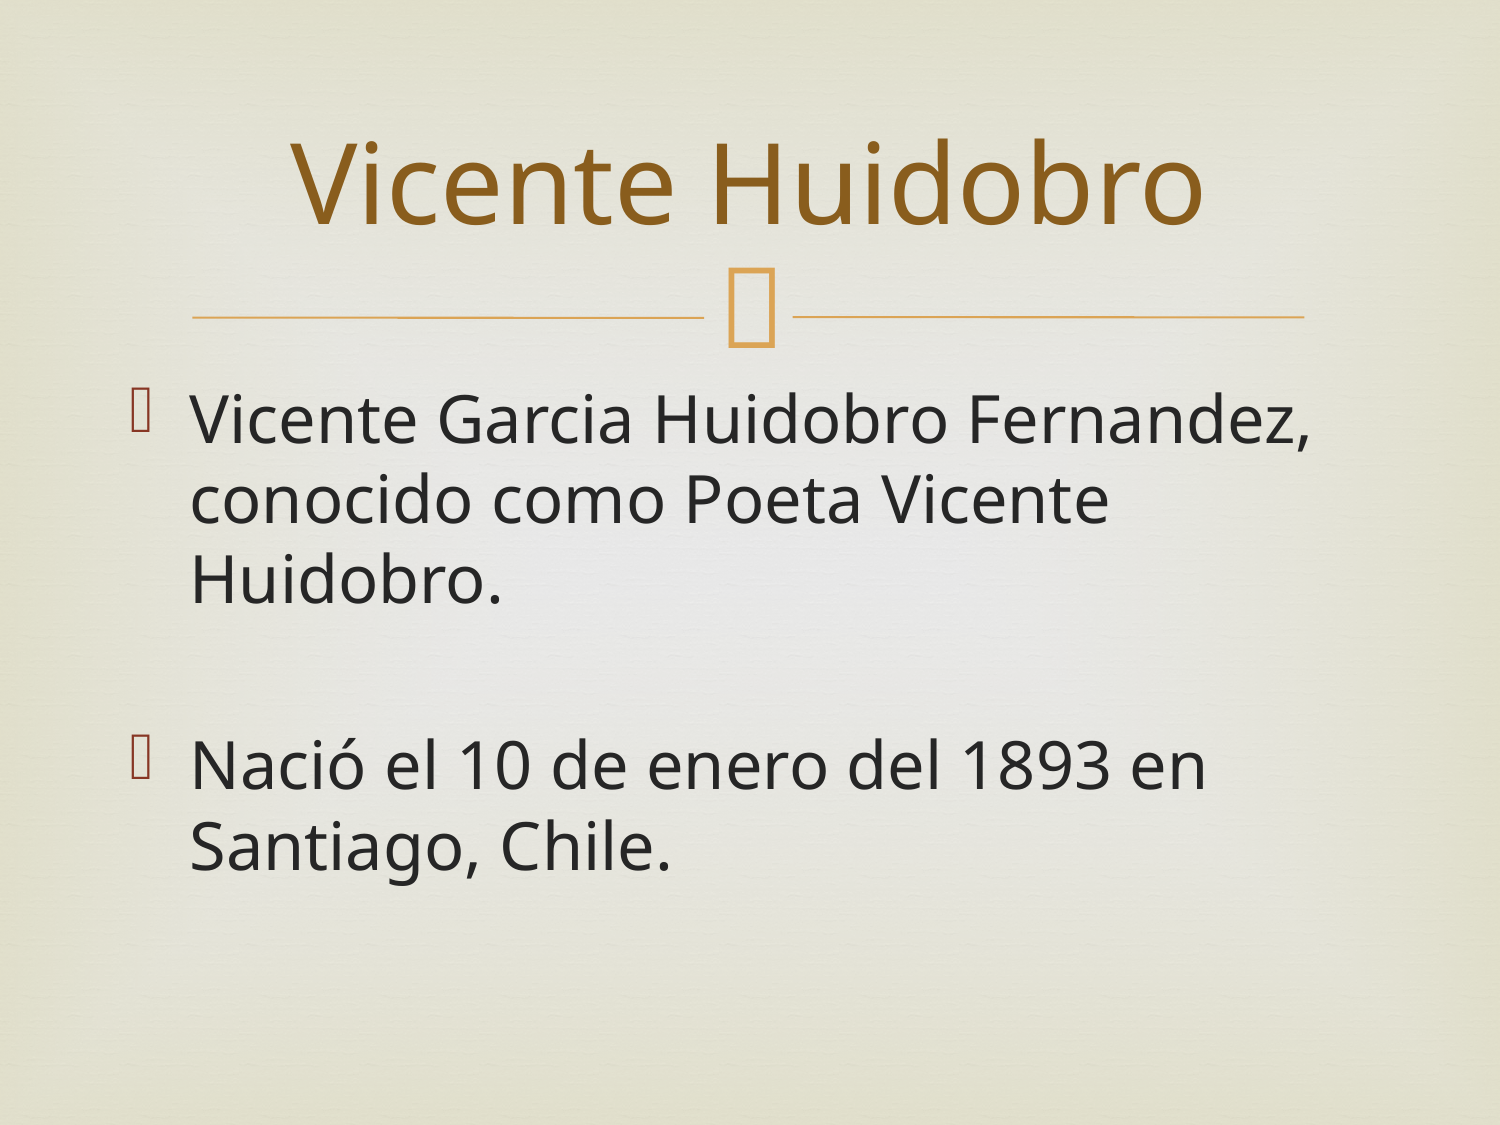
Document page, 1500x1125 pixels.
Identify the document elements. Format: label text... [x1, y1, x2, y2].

list Vicente Garcia Huidobro Fernandez, conocido como Poeta Vicente Huidobro. Nació el 10 de enero del 1893 en Santiago, Chile. [114, 368, 1386, 1005]
title Vicente Huidobro [112, 93, 1386, 267]
